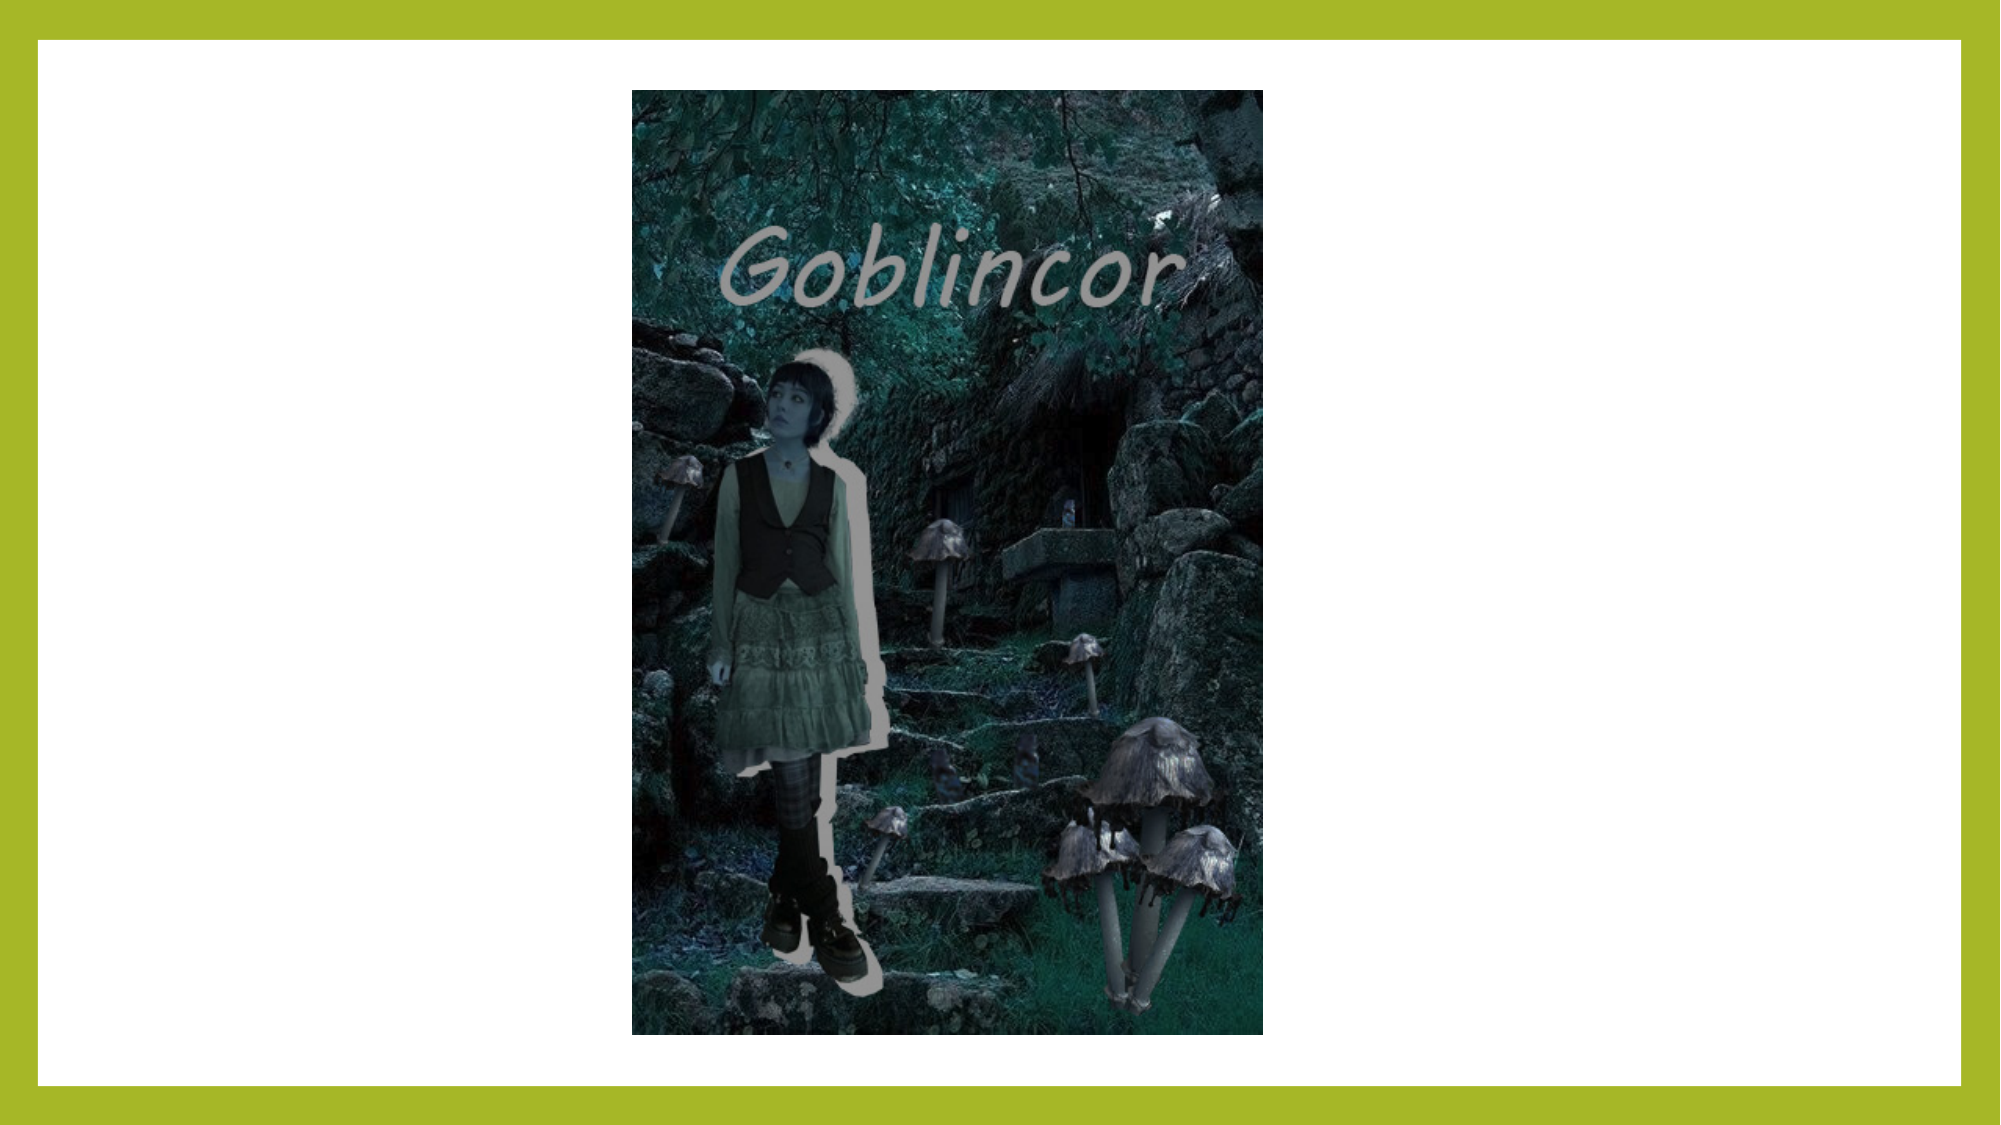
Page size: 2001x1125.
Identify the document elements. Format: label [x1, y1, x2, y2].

picture [632, 90, 1263, 1035]
